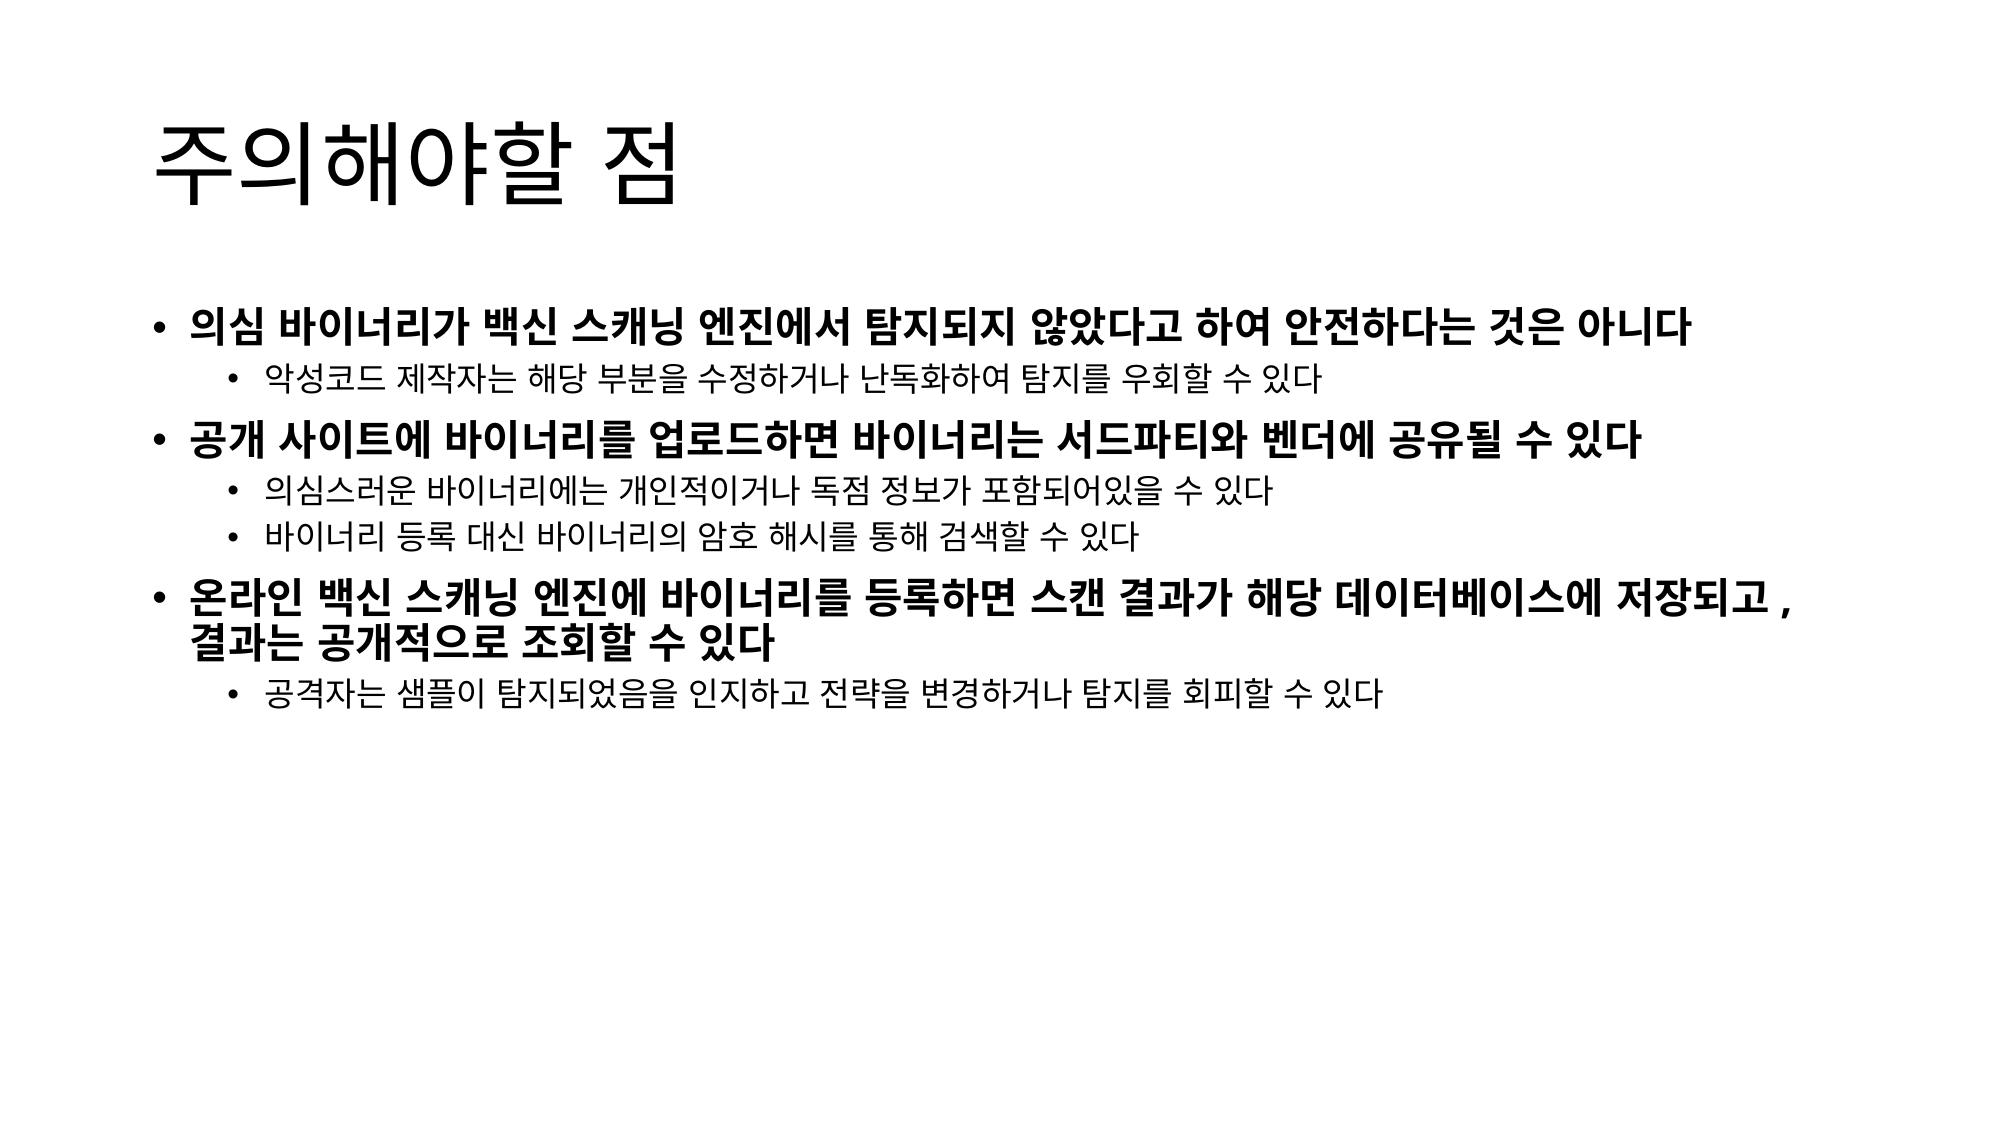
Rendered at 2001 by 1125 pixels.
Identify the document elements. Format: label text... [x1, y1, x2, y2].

list 의심 바이너리가 백신 스캐닝 엔진에서 탐지되지 않았다고 하여 안전하다는 것은 아니다 악성코드 제작자는 해당 부분을 수정하거나 난독화하여 탐지를 우회할 수 있다 공개 사이트에 바이너리를 업로드하면 바이너리는 서드파티와 벤더에 공유될 수 있다 의심스러운 바이너리에는 개인적이거나 독점 정보가 포함되어있을 수 있다 바이너리 등록 대신 바이너리의 암호 해시를 통해 검색할 수 있다 온라인 백신 스캐닝 엔진에 바이너리를 등록하면 스캔 결과가 해당 데이터베이스에 저장되고, 결과는 공개적으로 조회할 수 있다 공격자는 샘플이 탐지되었음을 인지하고 전략을 변경하거나 탐지를 회피할 수 있다 [137, 299, 1863, 1014]
title 주의해야할 점 [137, 59, 1863, 278]
